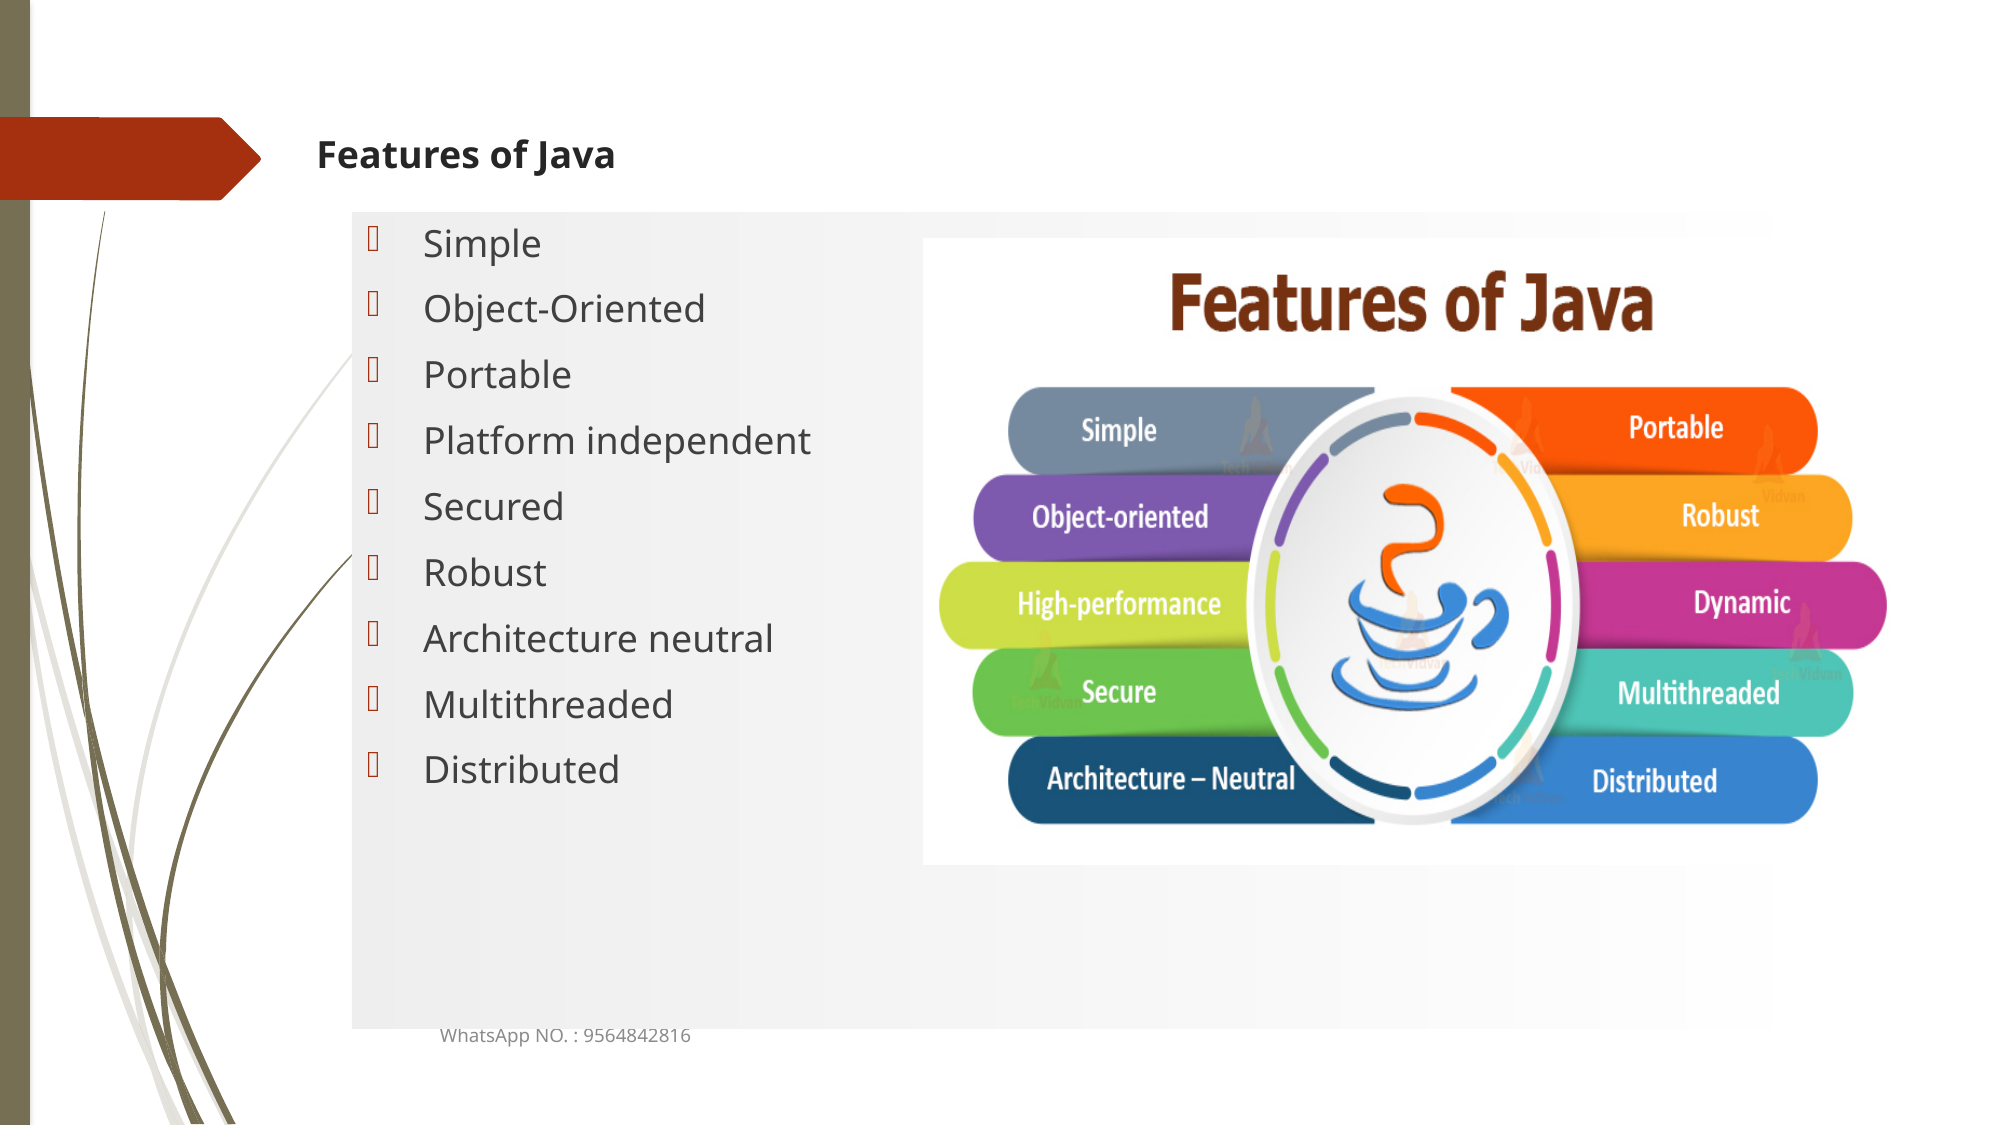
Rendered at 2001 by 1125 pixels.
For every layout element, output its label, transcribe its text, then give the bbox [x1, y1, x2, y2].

list Simple Object-Oriented Portable Platform independent Secured Robust Architecture neutral Multithreaded Distributed [351, 212, 1815, 1029]
footer WhatsApp NO. : 9564842816 [424, 1006, 1675, 1067]
picture [923, 238, 1902, 865]
title Features of Java [301, 123, 1764, 191]
